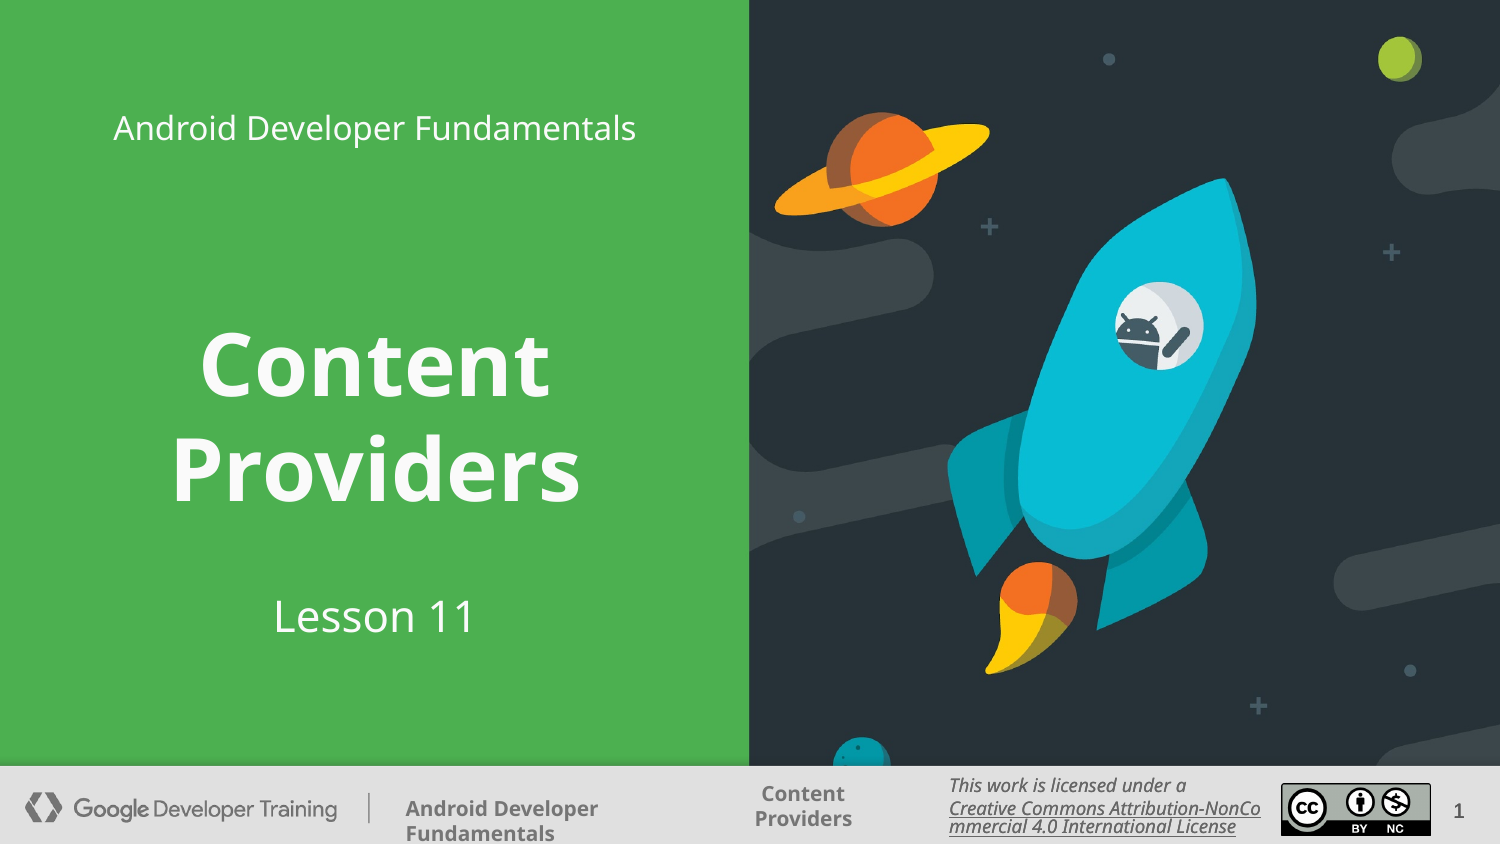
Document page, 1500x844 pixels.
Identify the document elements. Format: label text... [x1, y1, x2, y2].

picture [0, 0, 1500, 844]
subtitle Android Developer Fundamentals [43, 92, 708, 179]
text_box This work is licensed under a Creative Commons Attribution-NonCommercial 4.0 International License [934, 758, 1289, 844]
subtitle Lesson 11 [43, 573, 708, 777]
title Content Providers [43, 291, 708, 535]
slide_number 1 [1389, 777, 1480, 842]
